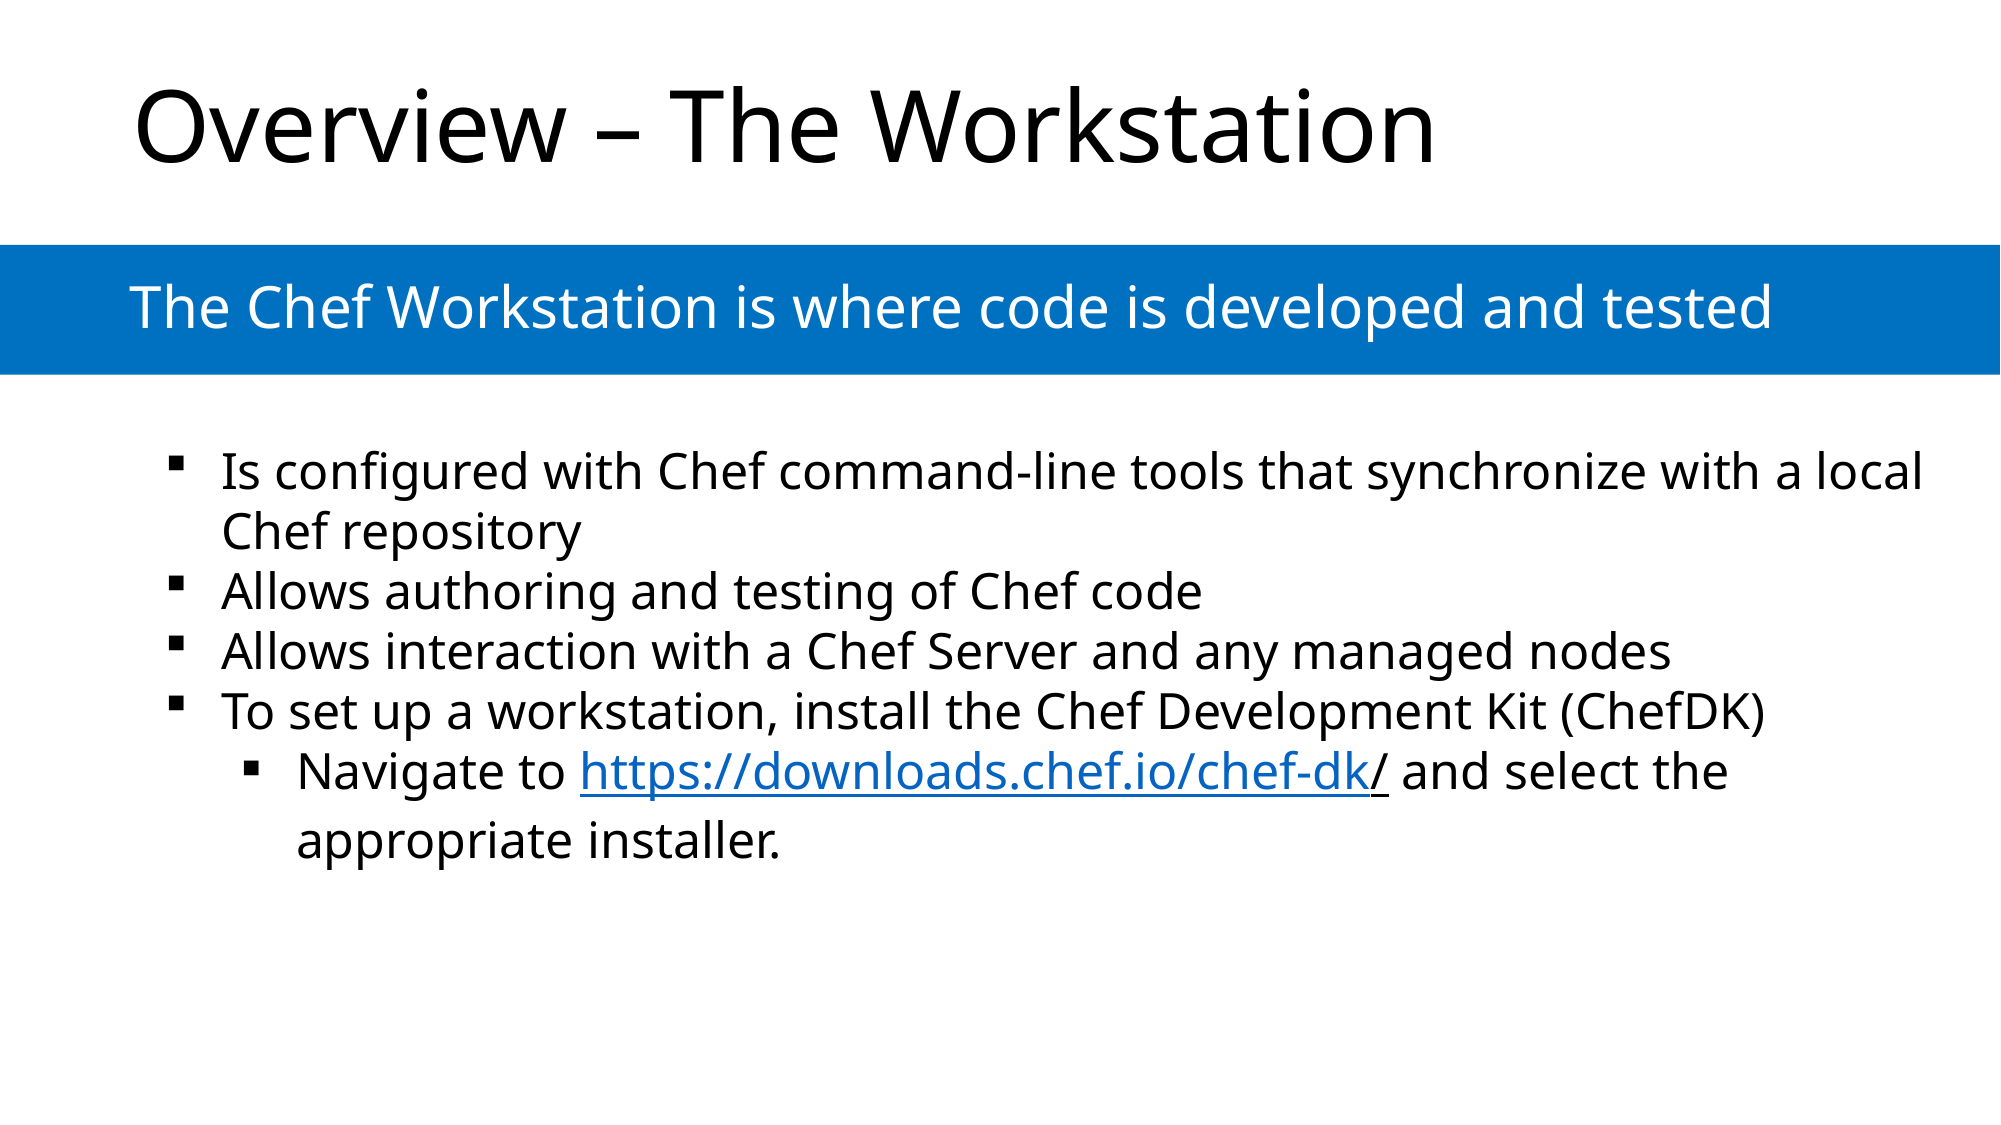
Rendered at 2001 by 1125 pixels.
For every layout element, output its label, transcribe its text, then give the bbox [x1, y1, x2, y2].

text_box Is configured with Chef command-line tools that synchronize with a local Chef repository Allows authoring and testing of Chef code Allows interaction with a Chef Server and any managed nodes To set up a workstation, install the Chef Development Kit (ChefDK) Navigate to https://downloads.chef.io/chef-dk/ and select the appropriate installer. [0, 375, 2000, 944]
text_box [0, 244, 2000, 375]
title Overview – The Workstation [117, 21, 1843, 240]
